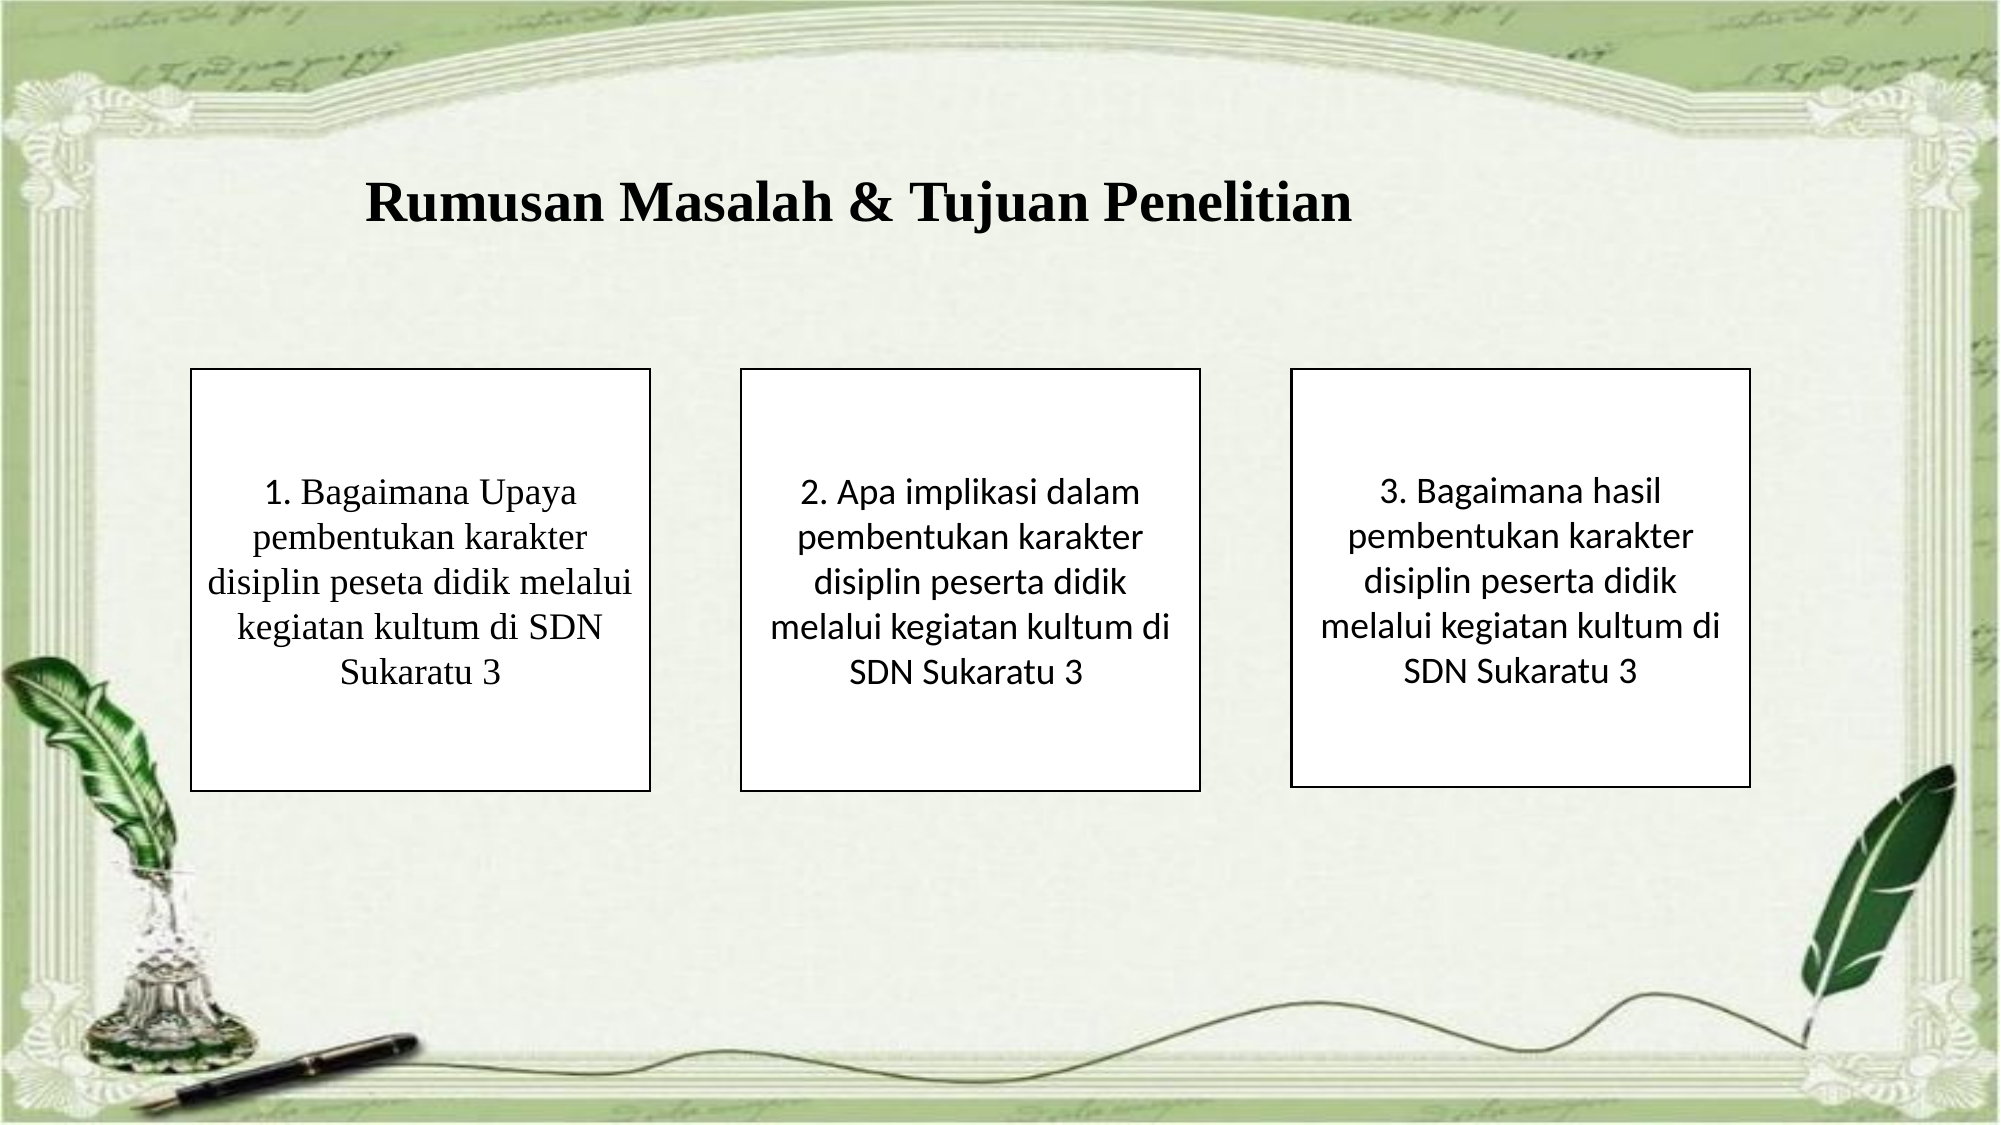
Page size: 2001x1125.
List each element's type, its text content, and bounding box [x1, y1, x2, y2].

title Rumusan Masalah & Tujuan Penelitian [350, 99, 1536, 305]
text_box 3. Bagaimana hasil pembentukan karakter disiplin peserta didik melalui kegiatan kultum di SDN Sukaratu 3 [1290, 368, 1751, 788]
text_box 2. Apa implikasi dalam pembentukan karakter disiplin peserta didik melalui kegiatan kultum di SDN Sukaratu 3 [740, 368, 1201, 792]
picture [0, 0, 2001, 1125]
text_box 1. Bagaimana Upaya pembentukan karakter disiplin peseta didik melalui kegiatan kultum di SDN Sukaratu 3 [190, 368, 651, 792]
